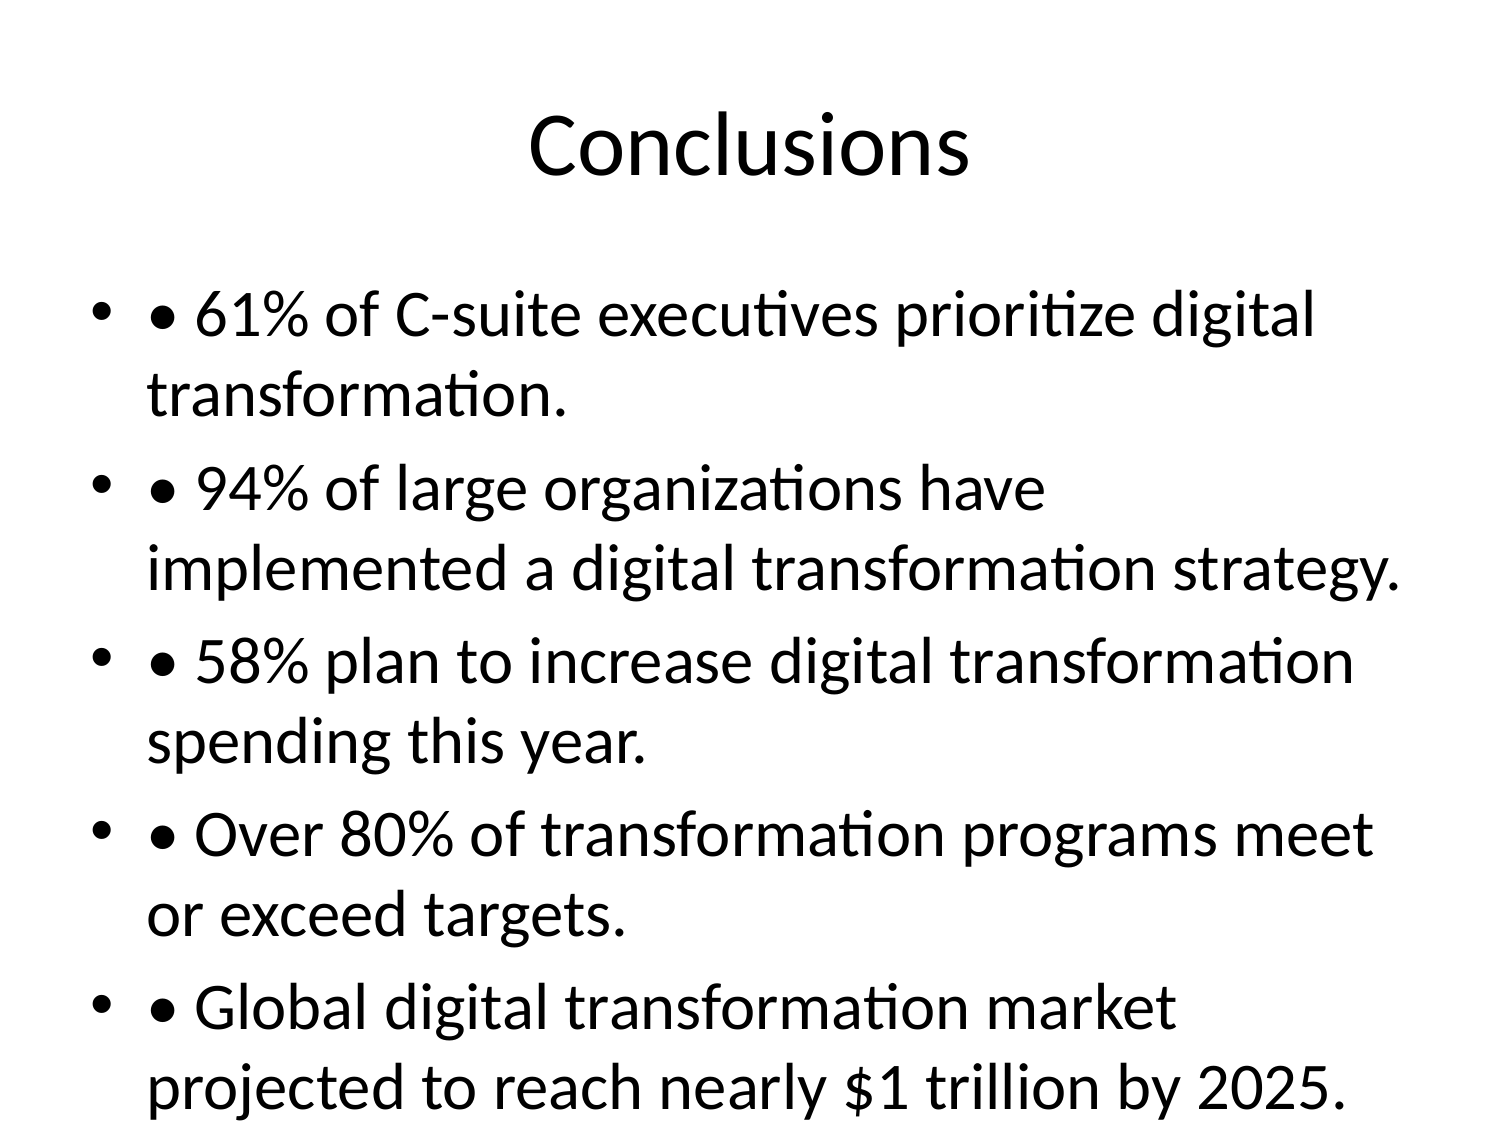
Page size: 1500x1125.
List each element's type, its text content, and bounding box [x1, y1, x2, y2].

list • 61% of C-suite executives prioritize digital transformation. • 94% of large organizations have implemented a digital transformation strategy. • 58% plan to increase digital transformation spending this year. • Over 80% of transformation programs meet or exceed targets. • Global digital transformation market projected to reach nearly $1 trillion by 2025. [75, 262, 1425, 1005]
title Conclusions [75, 45, 1425, 233]
